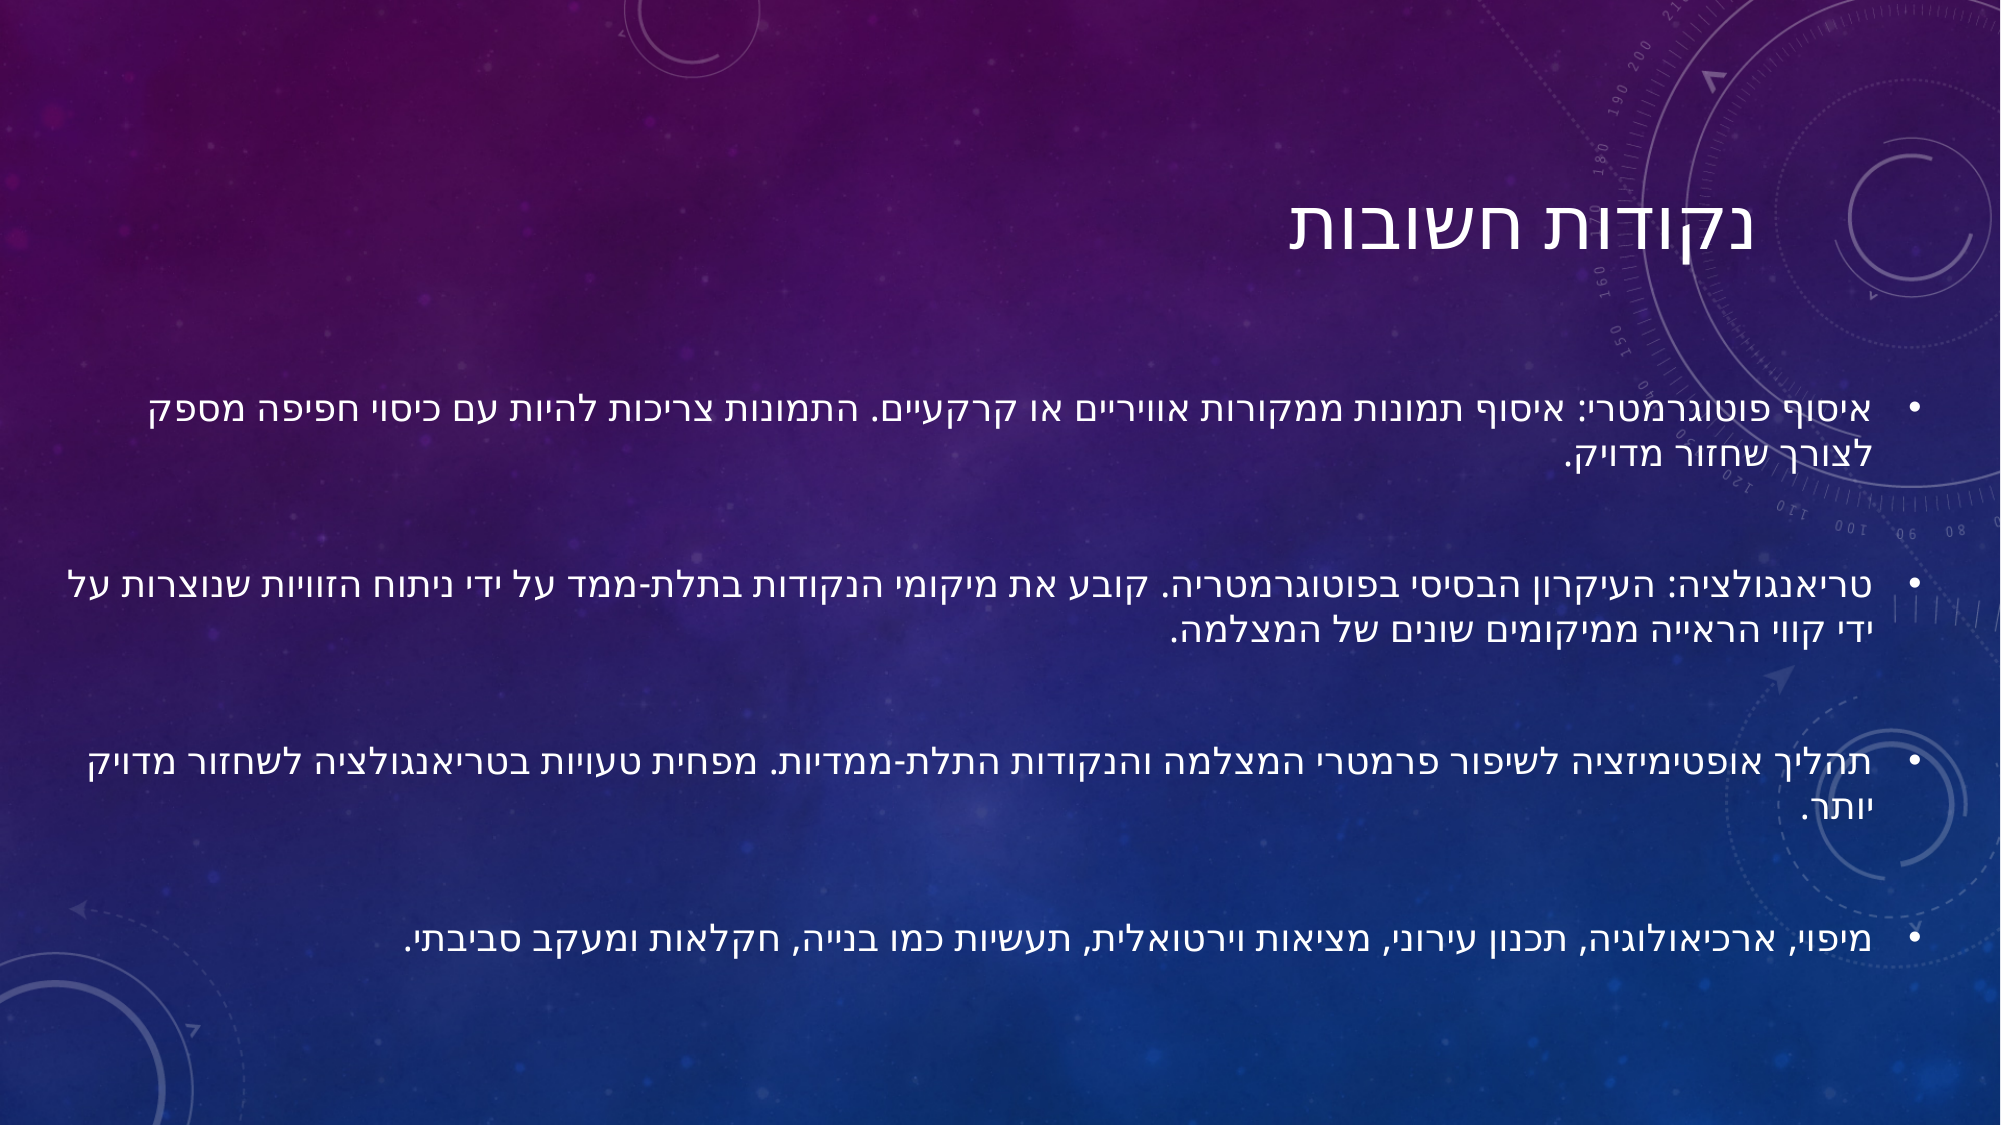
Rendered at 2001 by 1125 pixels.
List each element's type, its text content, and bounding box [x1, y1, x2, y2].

title נקודות חשובות [112, 99, 1775, 339]
list איסוף פוטוגרמטרי: איסוף תמונות ממקורות אוויריים או קרקעיים. התמונות צריכות להיות עם כיסוי חפיפה מספק לצורך שחזור מדויק. טריאנגולציה: העיקרון הבסיסי בפוטוגרמטריה. קובע את מיקומי הנקודות בתלת-ממד על ידי ניתוח הזוויות שנוצרות על ידי קווי הראייה ממיקומים שונים של המצלמה. תהליך אופטימיזציה לשיפור פרמטרי המצלמה והנקודות התלת-ממדיות. מפחית טעויות בטריאנגולציה לשחזור מדויק יותר. מיפוי, ארכיאולוגיה, תכנון עירוני, מציאות וירטואלית, תעשיות כמו בנייה, חקלאות ומעקב סביבתי. [45, 293, 1937, 1049]
picture [0, 0, 2001, 1125]
